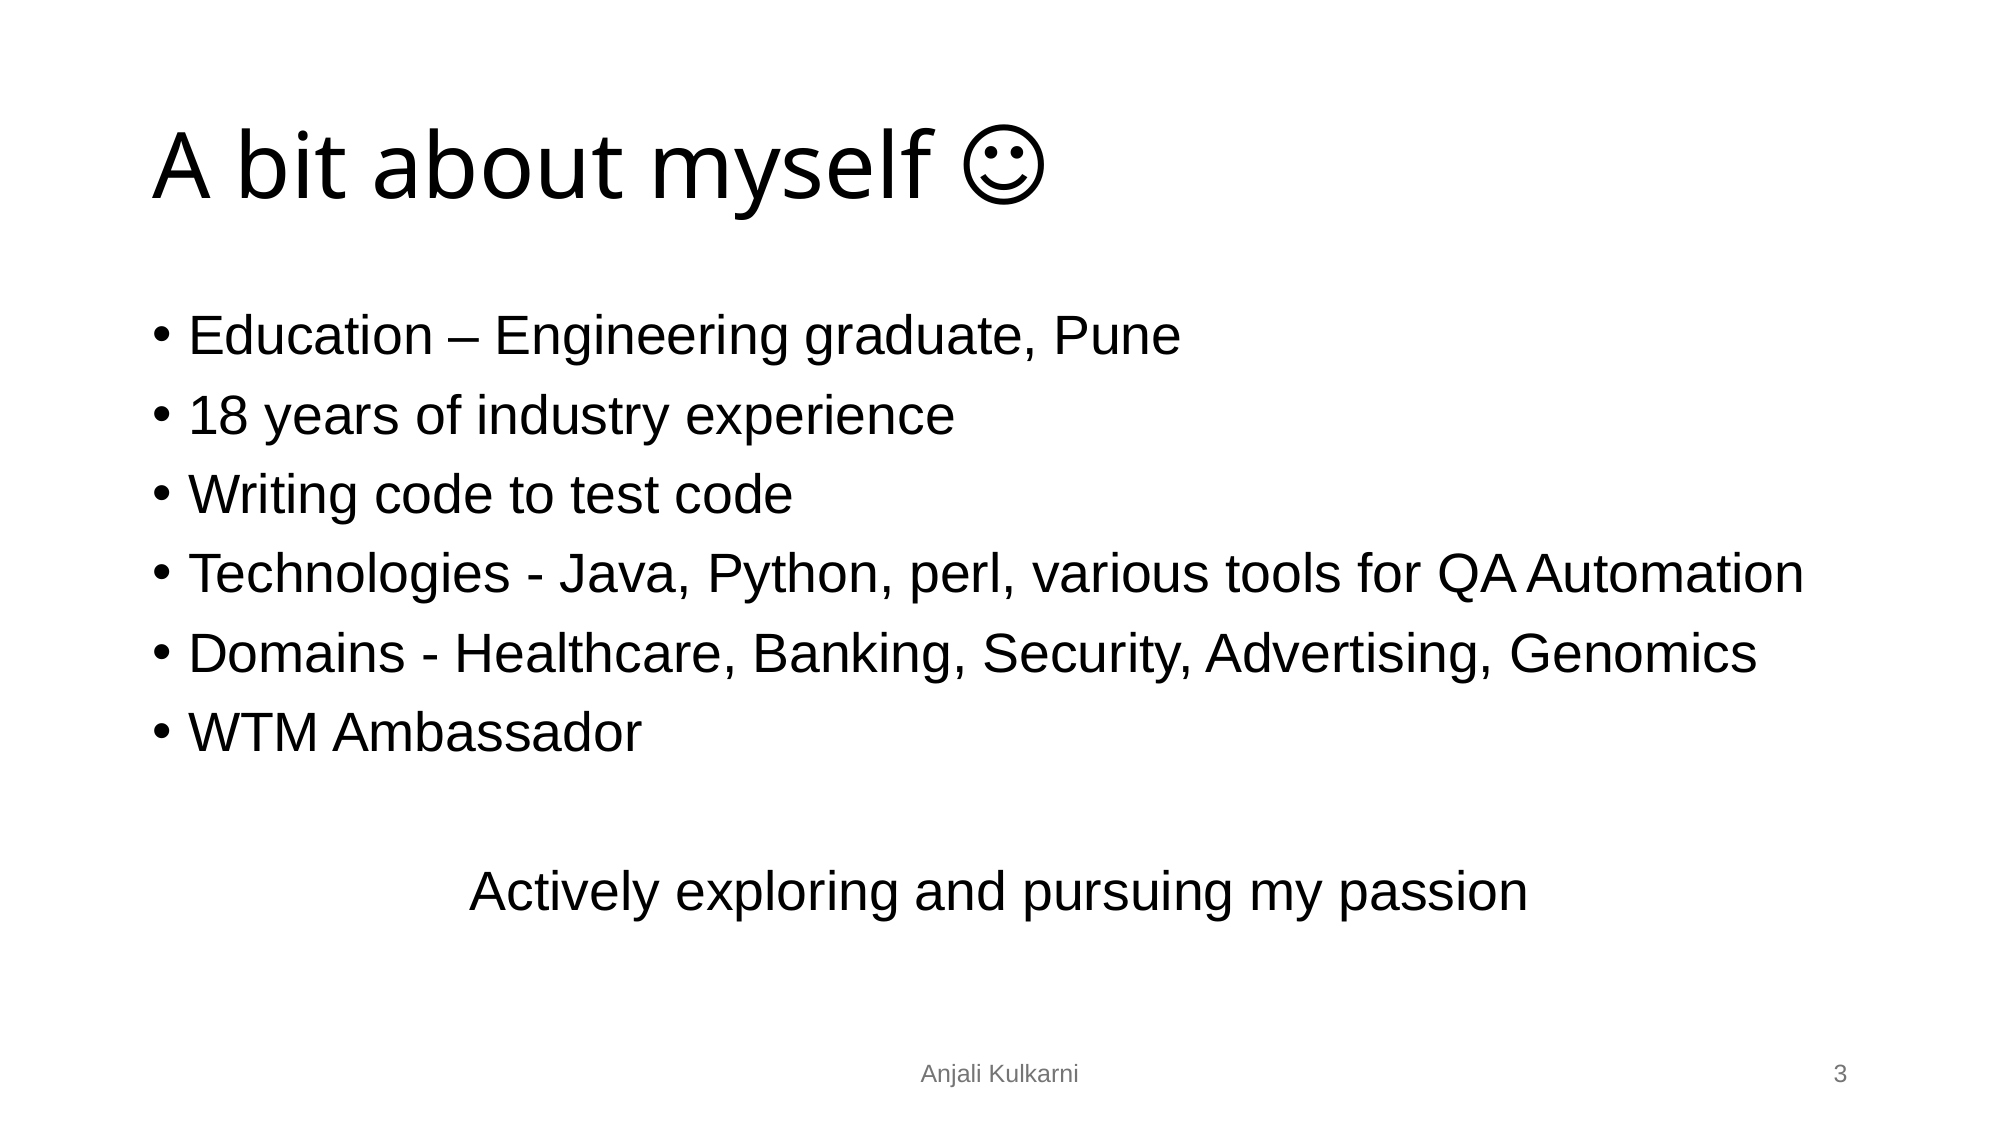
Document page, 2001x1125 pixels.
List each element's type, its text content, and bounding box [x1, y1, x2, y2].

slide_number ‹#› [1412, 1042, 1863, 1103]
list Education – Engineering graduate, Pune 18 years of industry experience Writing code to test code Technologies - Java, Python, perl, various tools for QA Automation Domains - Healthcare, Banking, Security, Advertising, Genomics WTM Ambassador Actively exploring and pursuing my passion [137, 299, 1863, 1014]
footer Anjali Kulkarni [662, 1042, 1338, 1103]
title A bit about myself ☺ [137, 59, 1863, 278]
